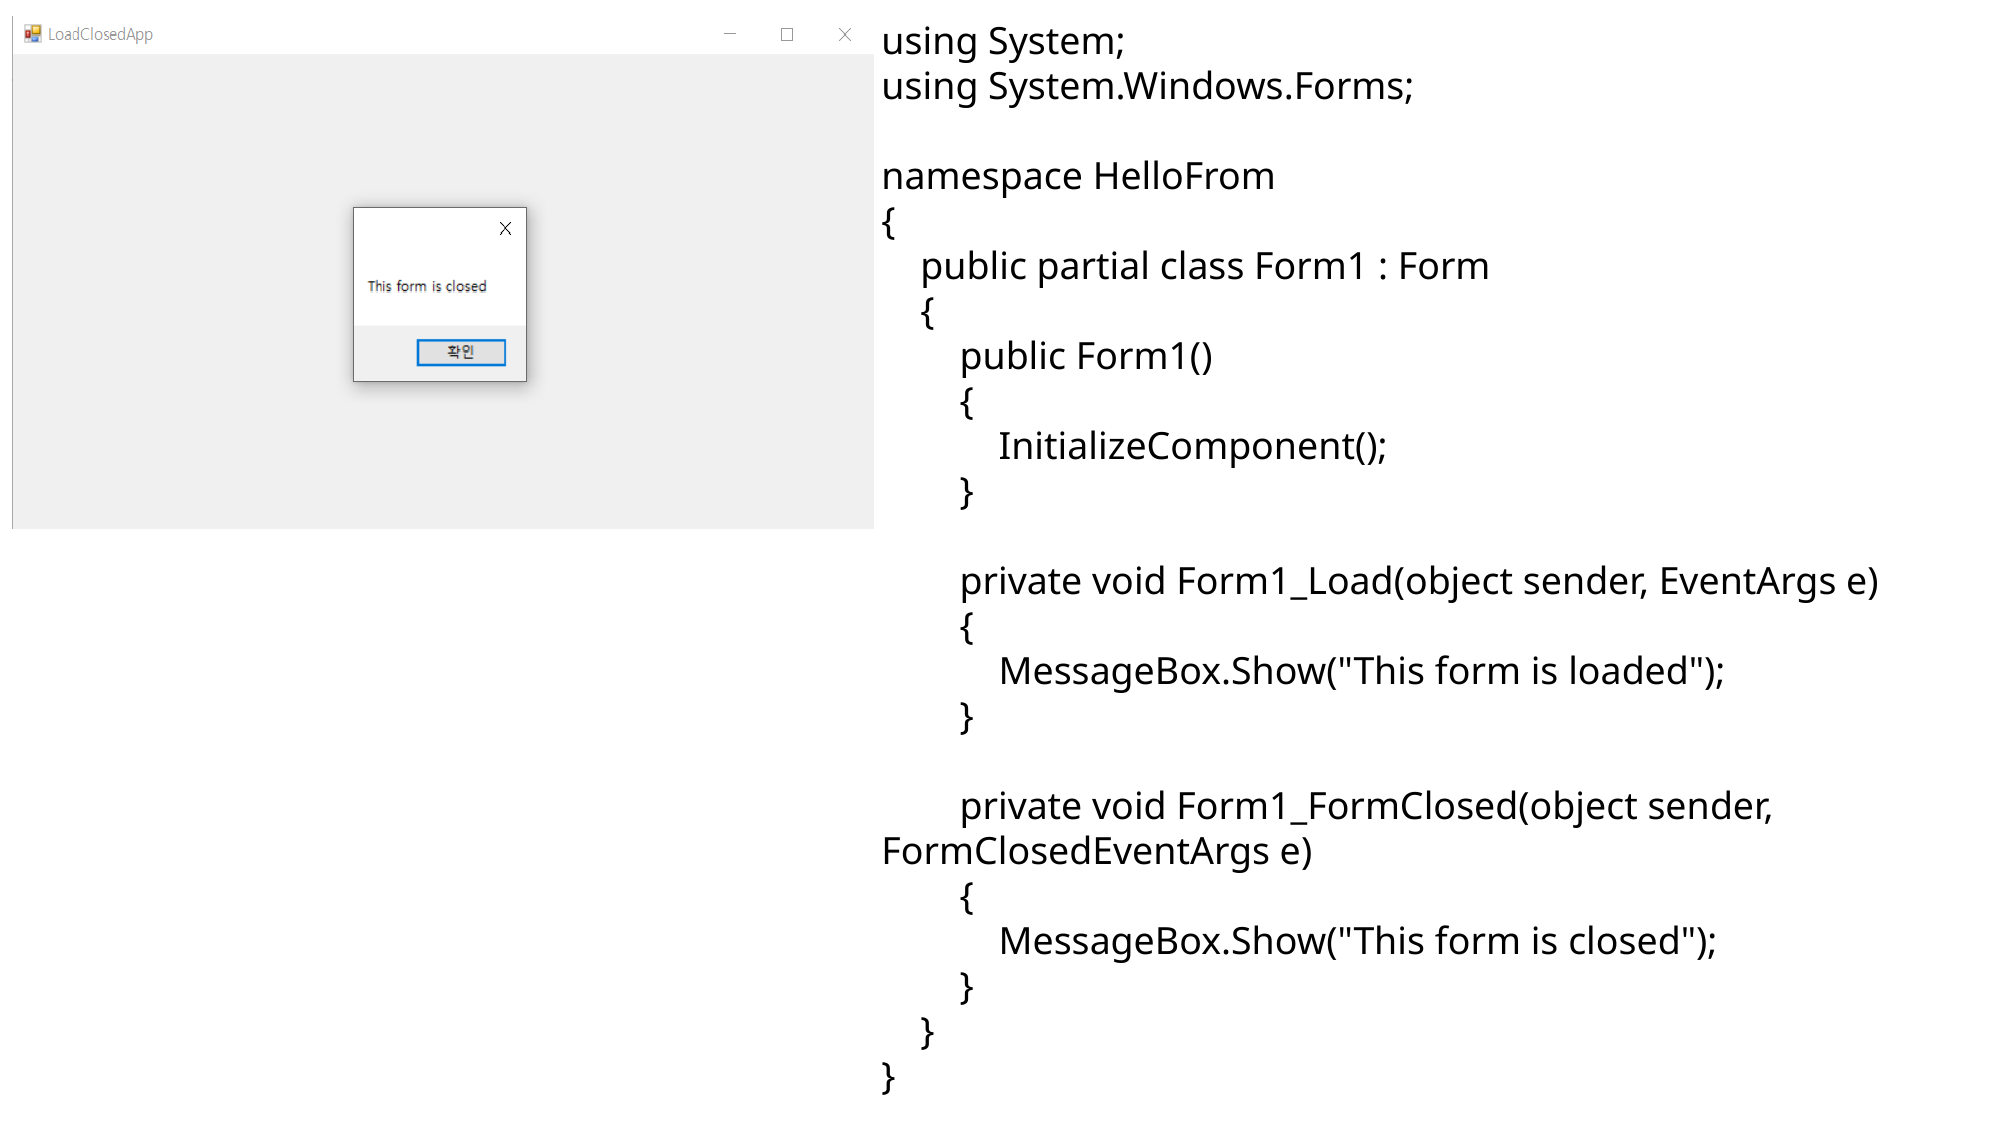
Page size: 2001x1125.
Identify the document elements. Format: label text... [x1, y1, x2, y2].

text_box using System; using System.Windows.Forms; namespace HelloFrom { public partial class Form1 : Form { public Form1() { InitializeComponent(); } private void Form1_Load(object sender, EventArgs e) { MessageBox.Show("This form is loaded"); } private void Form1_FormClosed(object sender, FormClosedEventArgs e) { MessageBox.Show("This form is closed"); } } } [881, 17, 2000, 1108]
picture [12, 16, 874, 529]
